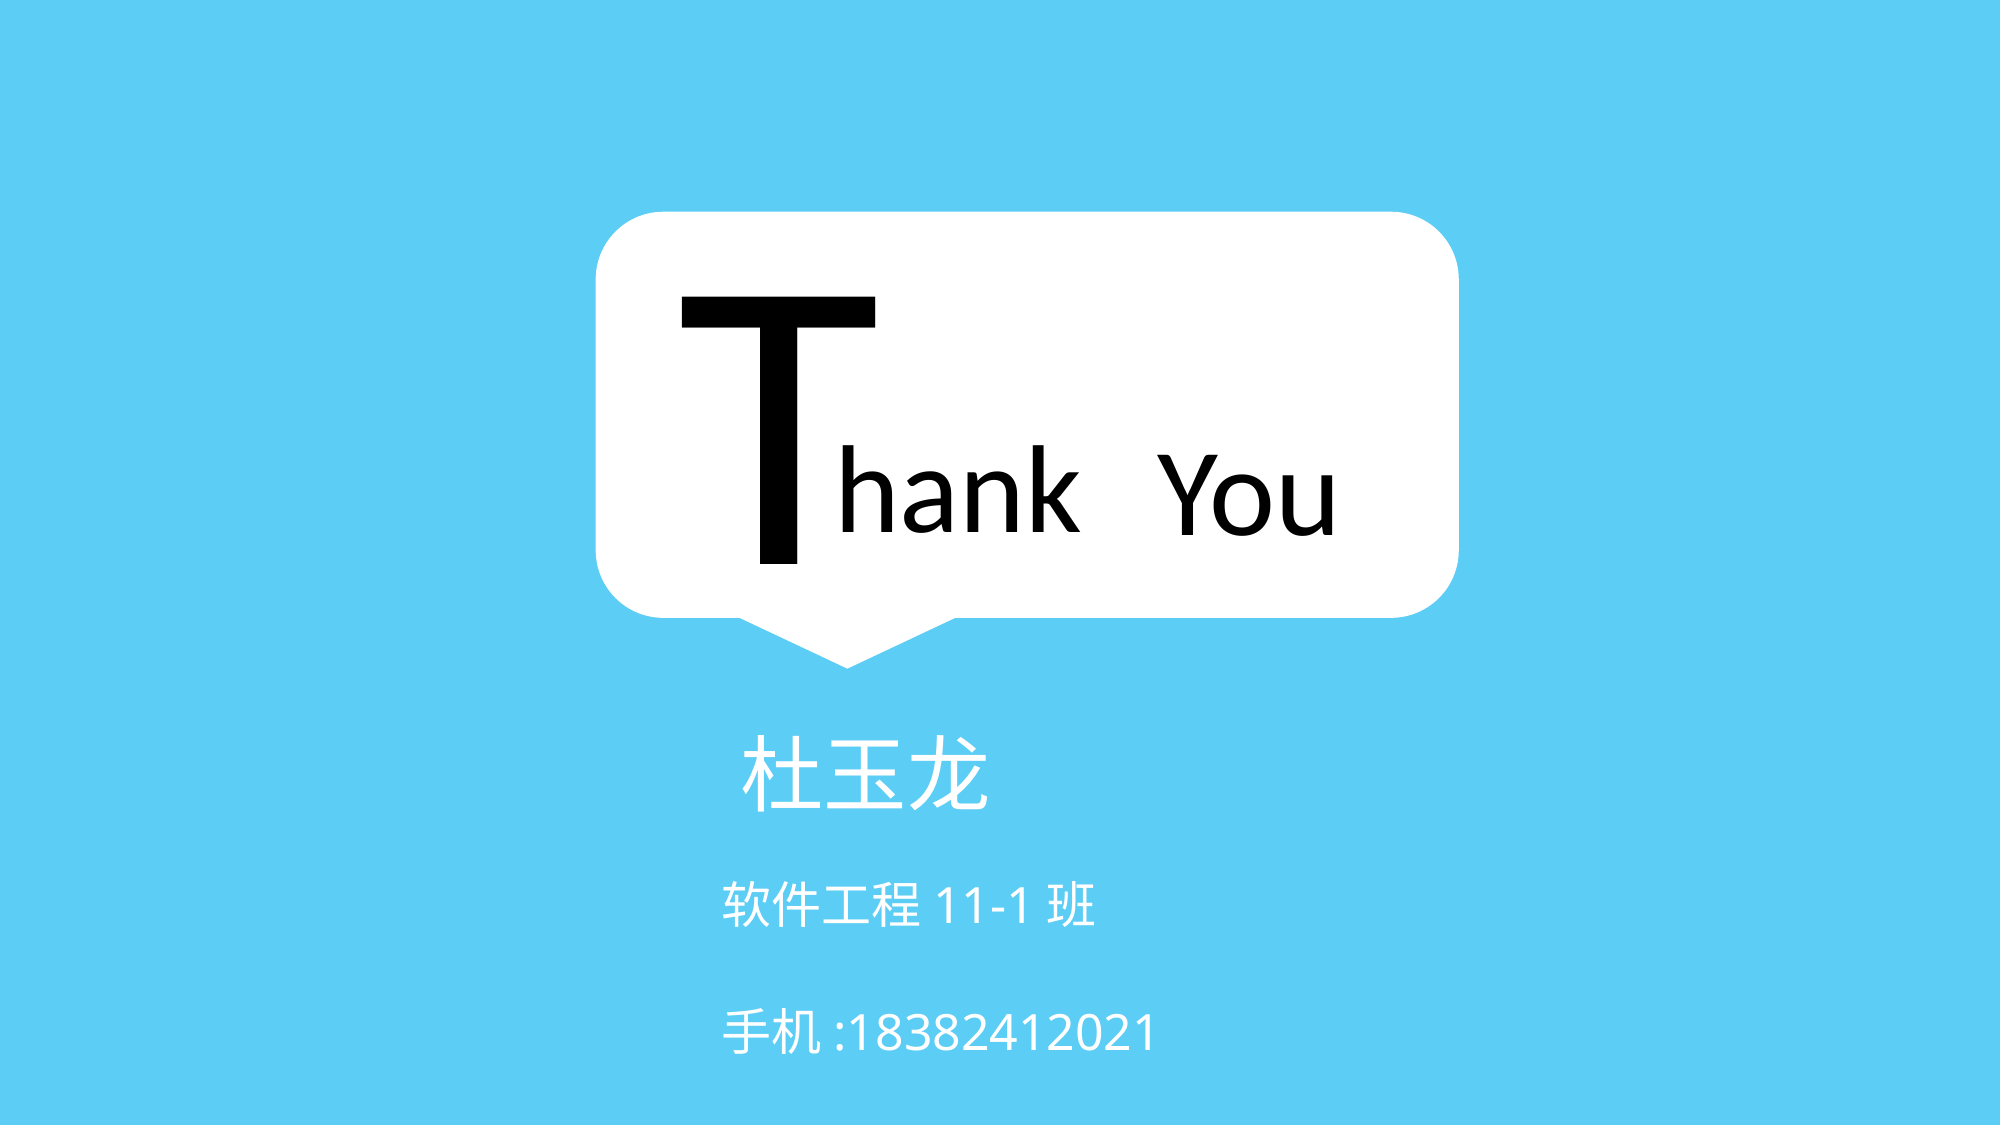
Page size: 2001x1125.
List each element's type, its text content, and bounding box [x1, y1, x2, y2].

text_box T [677, 147, 881, 648]
text_box hank [834, 407, 1083, 558]
text_box 杜玉龙 [740, 722, 991, 823]
text_box 软件工程11-1班 [721, 873, 1097, 934]
text_box [595, 211, 677, 618]
text_box [803, 211, 1459, 669]
text_box 手机:18382412021 [721, 1000, 1161, 1061]
text_box You [1157, 410, 1342, 561]
